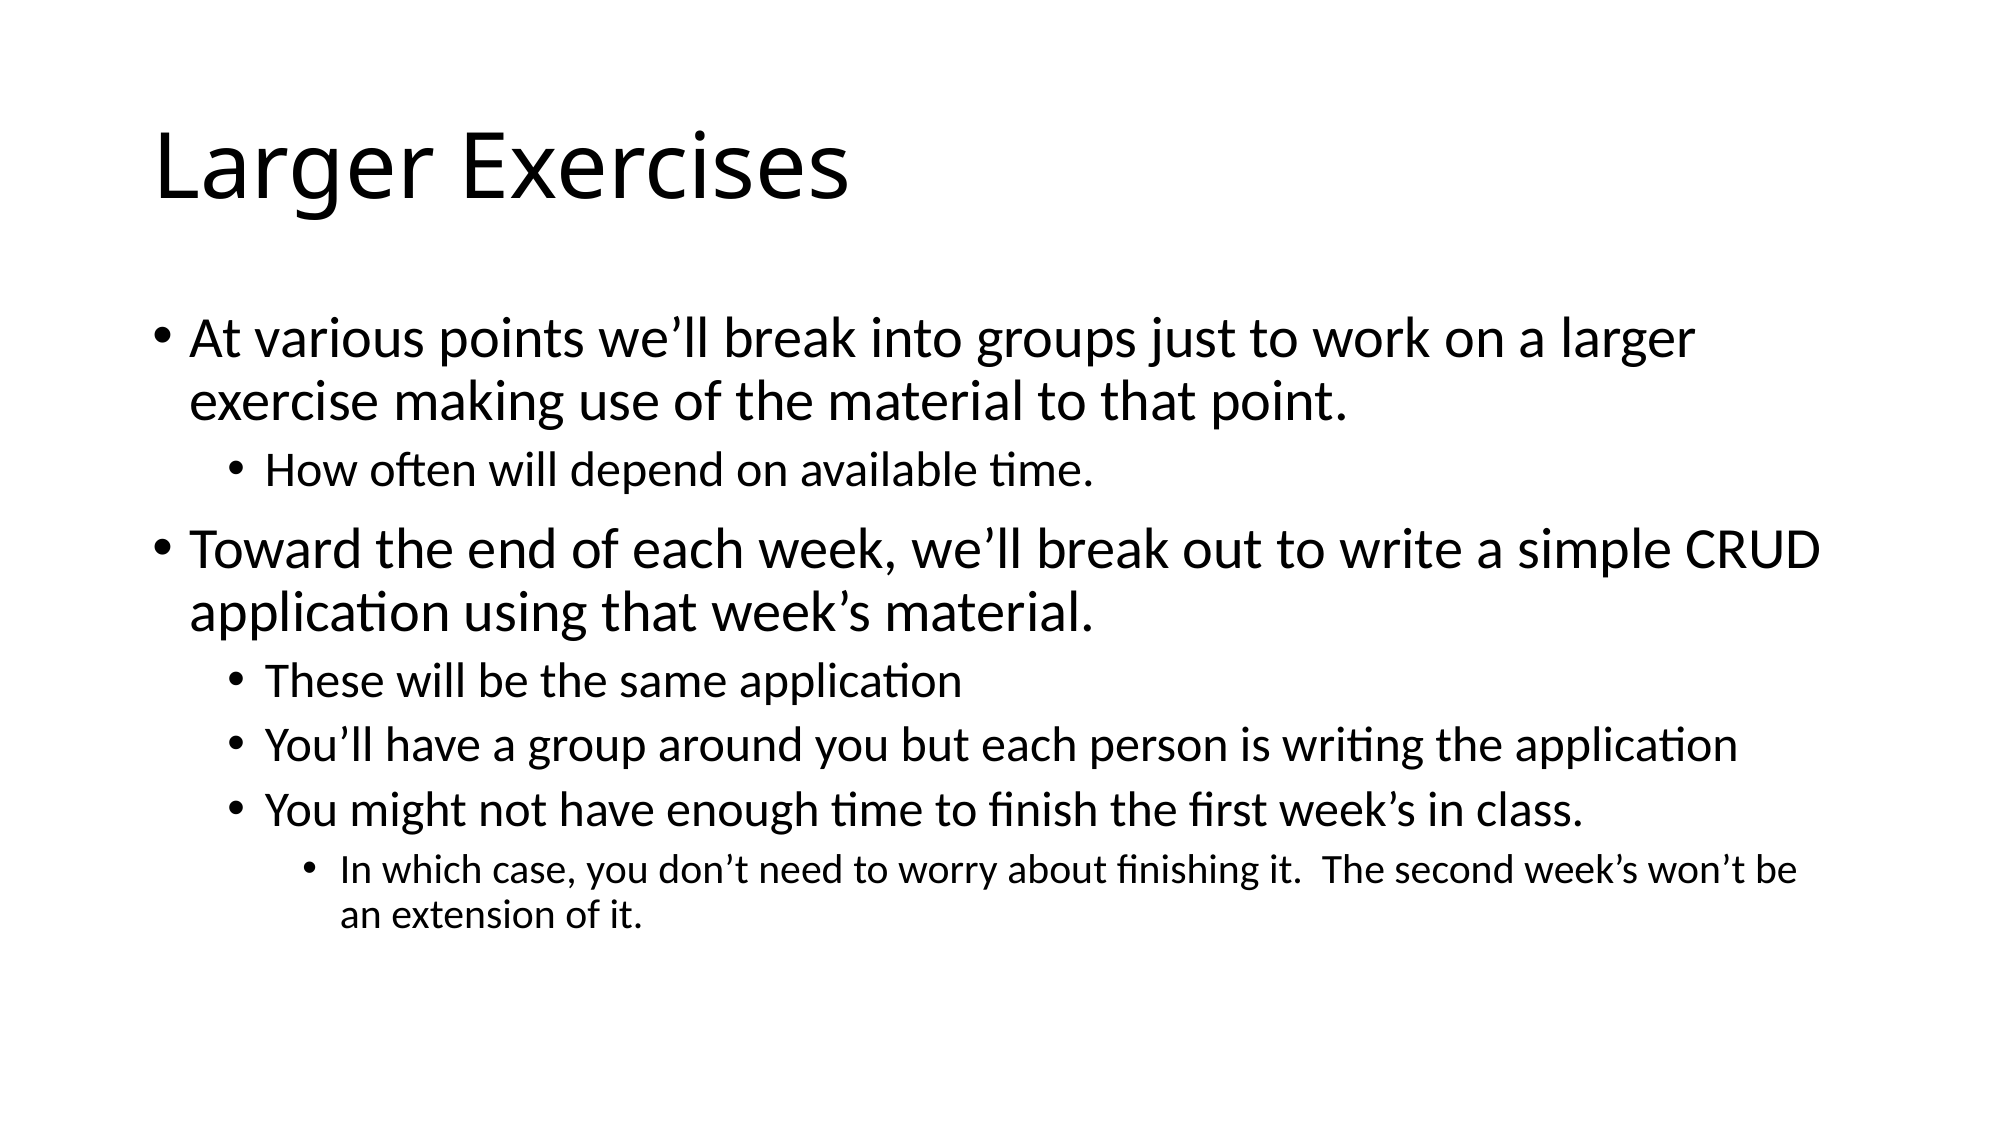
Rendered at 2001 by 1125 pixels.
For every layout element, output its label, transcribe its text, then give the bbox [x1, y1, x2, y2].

list At various points we’ll break into groups just to work on a larger exercise making use of the material to that point. How often will depend on available time. Toward the end of each week, we’ll break out to write a simple CRUD application using that week’s material. These will be the same application You’ll have a group around you but each person is writing the application You might not have enough time to finish the first week’s in class. In which case, you don’t need to worry about finishing it. The second week’s won’t be an extension of it. [137, 299, 1863, 1014]
title Larger Exercises [137, 59, 1863, 278]
